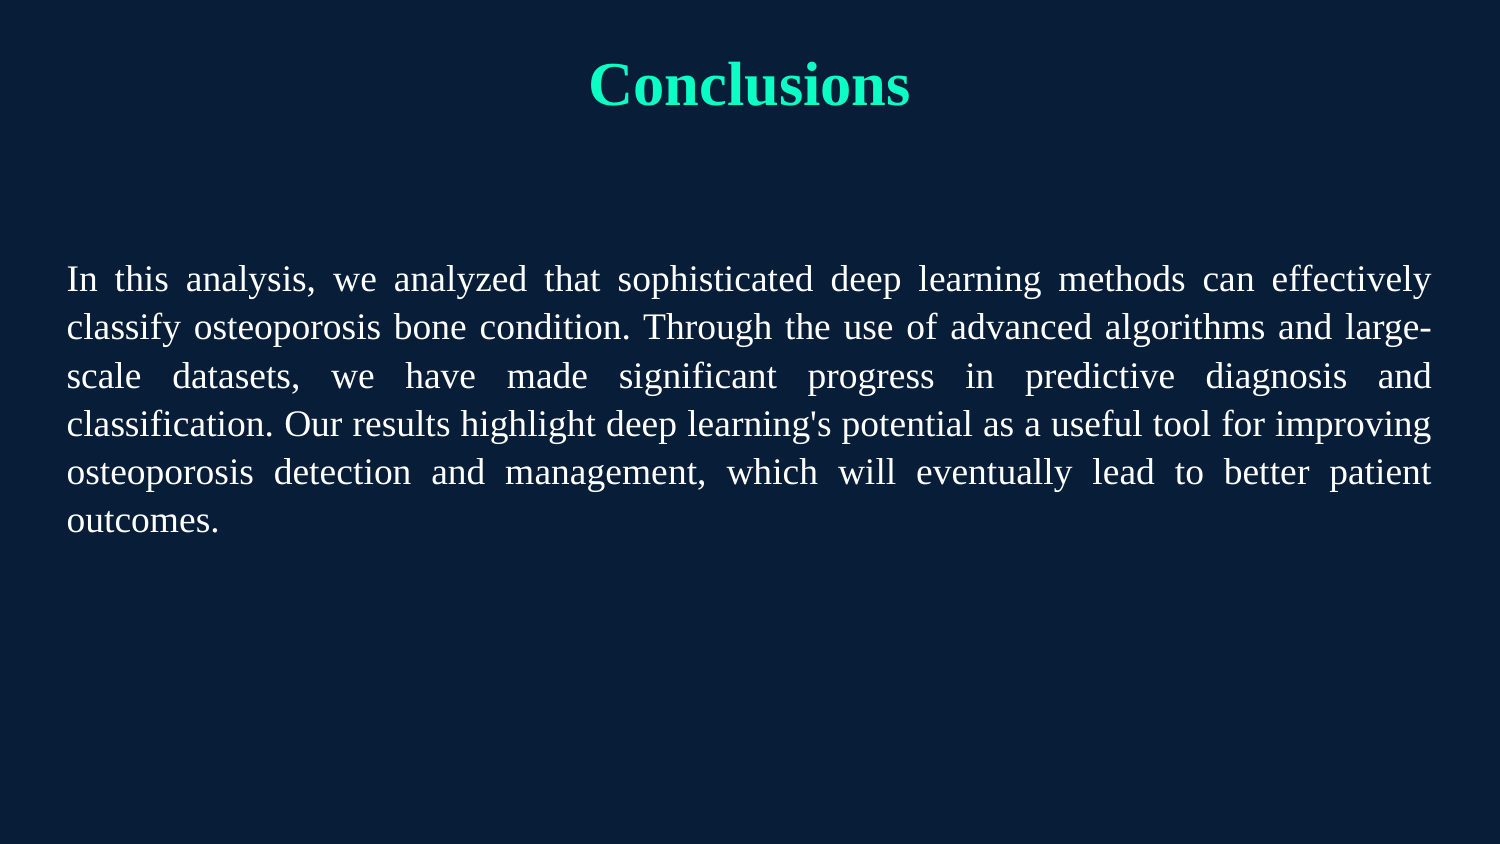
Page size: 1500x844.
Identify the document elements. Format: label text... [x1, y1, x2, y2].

list In this analysis, we analyzed that sophisticated deep learning methods can effectively classify osteoporosis bone condition. Through the use of advanced algorithms and large-scale datasets, we have made significant progress in predictive diagnosis and classification. Our results highlight deep learning's potential as a useful tool for improving osteoporosis detection and management, which will eventually lead to better patient outcomes. [32, 109, 1449, 788]
title Conclusions [51, 27, 1449, 109]
